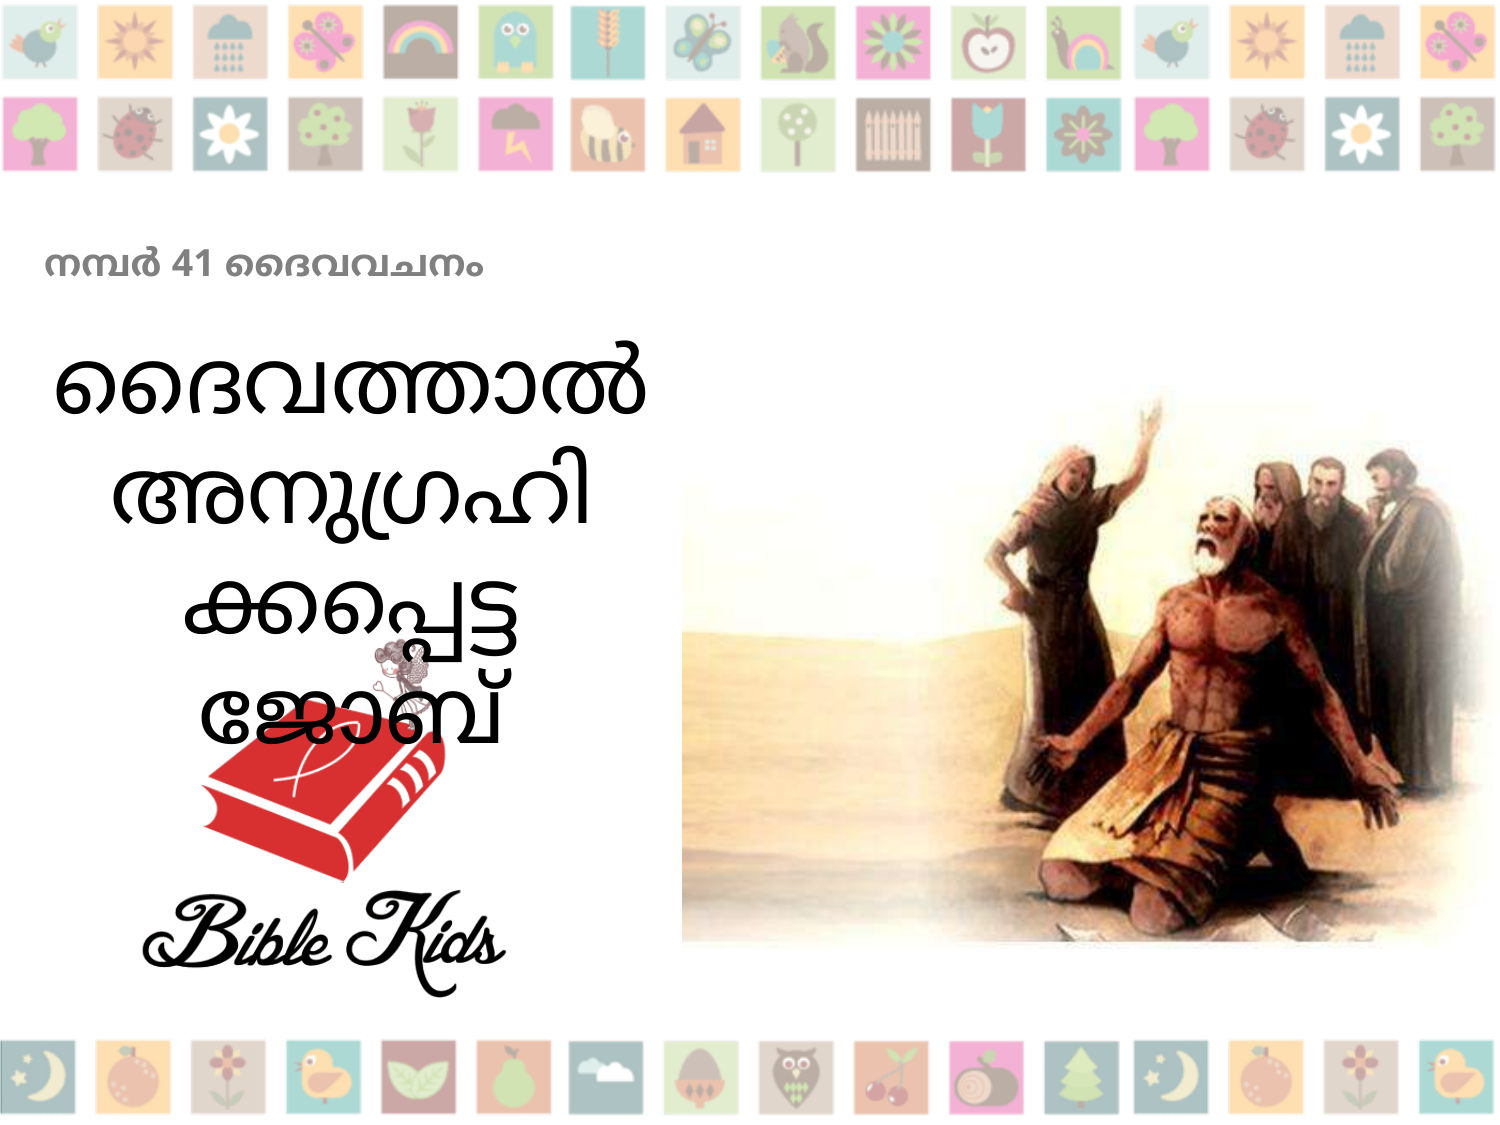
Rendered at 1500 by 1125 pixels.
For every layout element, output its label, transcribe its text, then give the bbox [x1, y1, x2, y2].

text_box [0, 1028, 1500, 1118]
picture [681, 331, 1500, 950]
text_box ദൈവത്താൽ അനുഗ്രഹിക്കപ്പെട്ട ജോബ് [29, 314, 675, 769]
text_box നമ്പർ 41 ദൈവവചനം [29, 231, 561, 292]
picture [117, 600, 544, 1027]
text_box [0, 3, 1500, 181]
